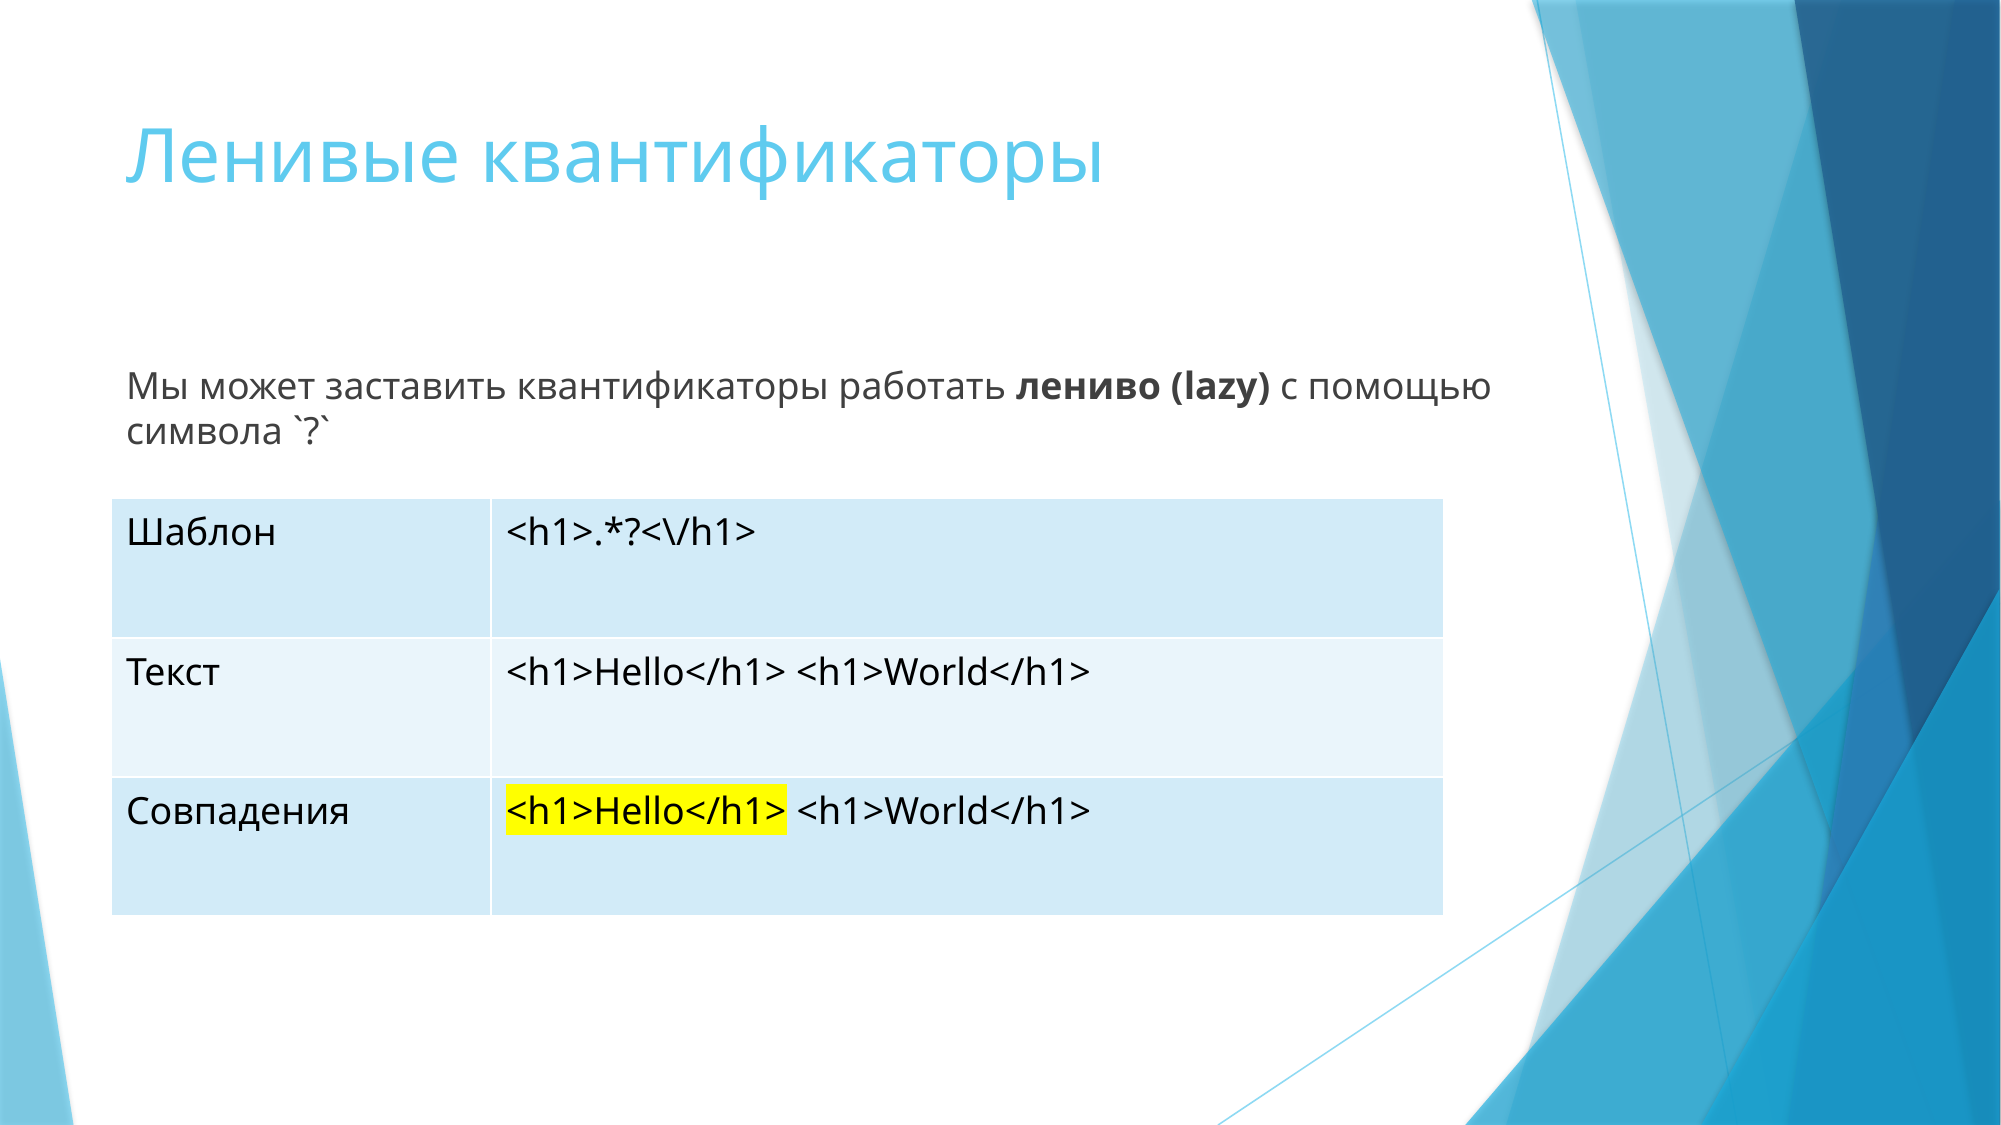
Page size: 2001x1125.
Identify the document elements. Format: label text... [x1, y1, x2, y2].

list Мы может заставить квантификаторы работать лениво (lazy) с помощью символа `?` [111, 354, 1522, 992]
table_header <h1>.*?<\/h1> [492, 499, 1443, 637]
table_cell <h1>Hello</h1> <h1>World</h1> [492, 639, 1443, 776]
table_cell <h1>Hello</h1> <h1>World</h1> [492, 778, 1443, 915]
table_header Шаблон [112, 499, 490, 637]
title Ленивые квантификаторы [111, 99, 1522, 317]
table_cell Совпадения [112, 778, 490, 915]
table_cell Текст [112, 639, 490, 776]
